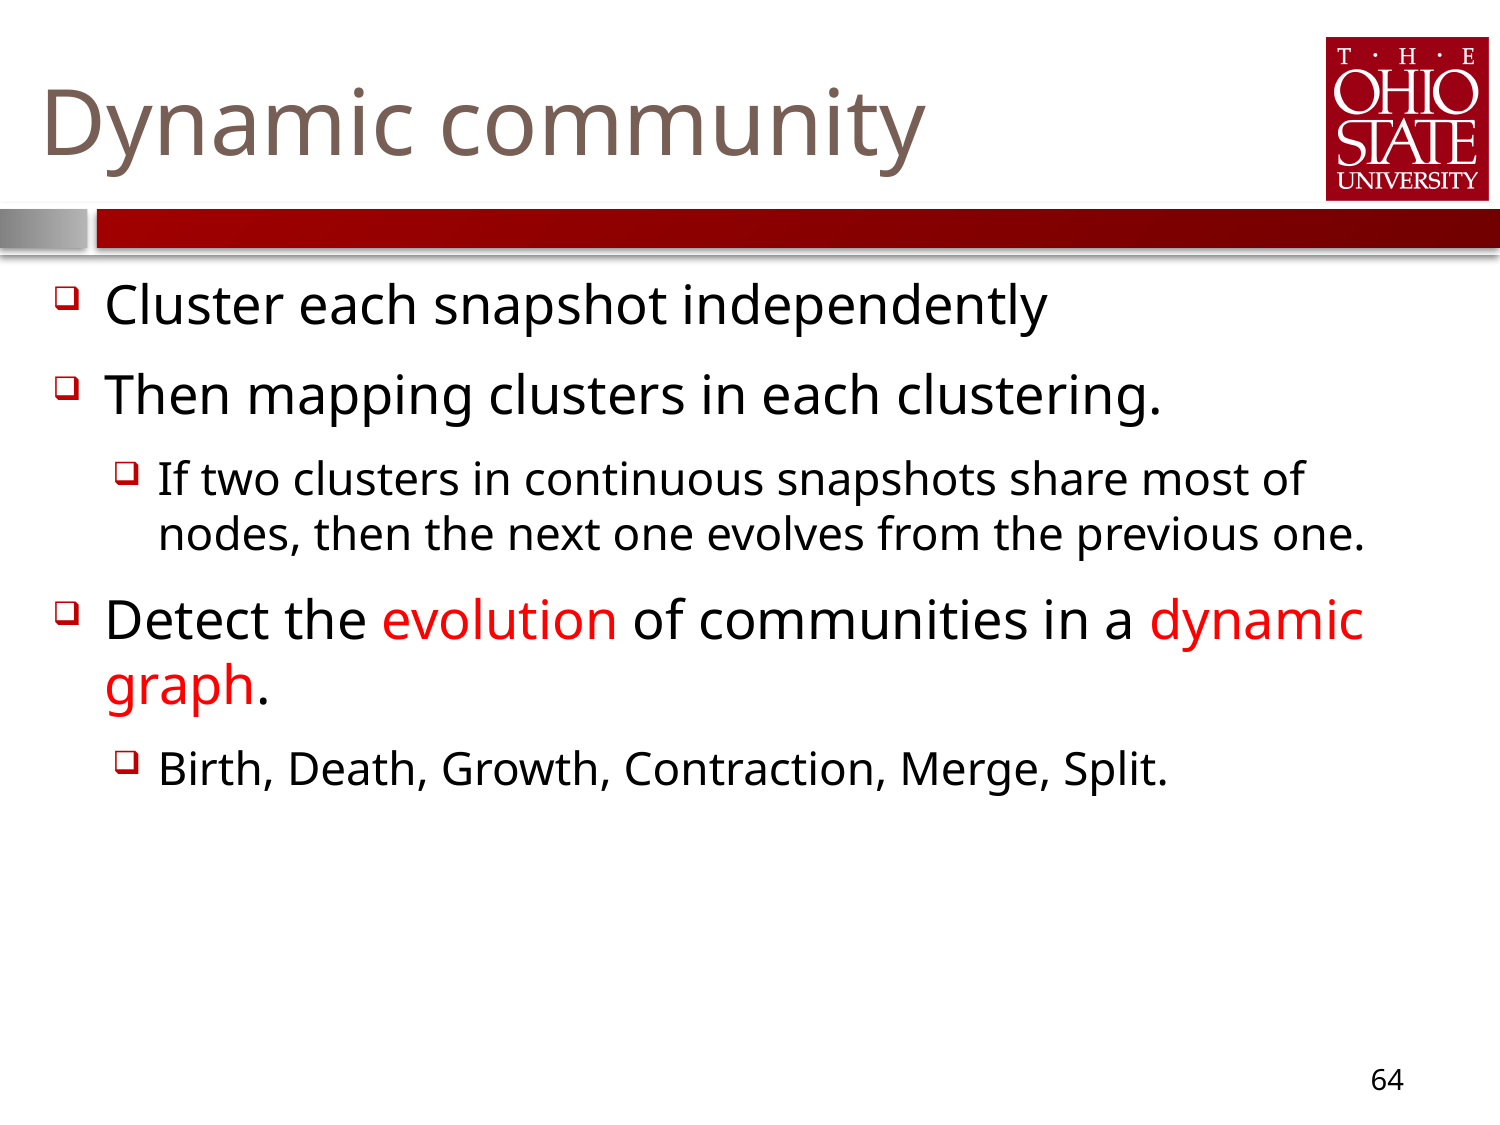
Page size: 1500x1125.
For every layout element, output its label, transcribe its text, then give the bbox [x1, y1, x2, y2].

picture [1439, 37, 1489, 201]
list Cluster each snapshot independently Then mapping clusters in each clustering. If two clusters in continuous snapshots share most of nodes, then the next one evolves from the previous one. Detect the evolution of communities in a dynamic graph. Birth, Death, Growth, Contraction, Merge, Split. [37, 262, 1439, 1051]
title Dynamic community [24, 37, 1439, 201]
